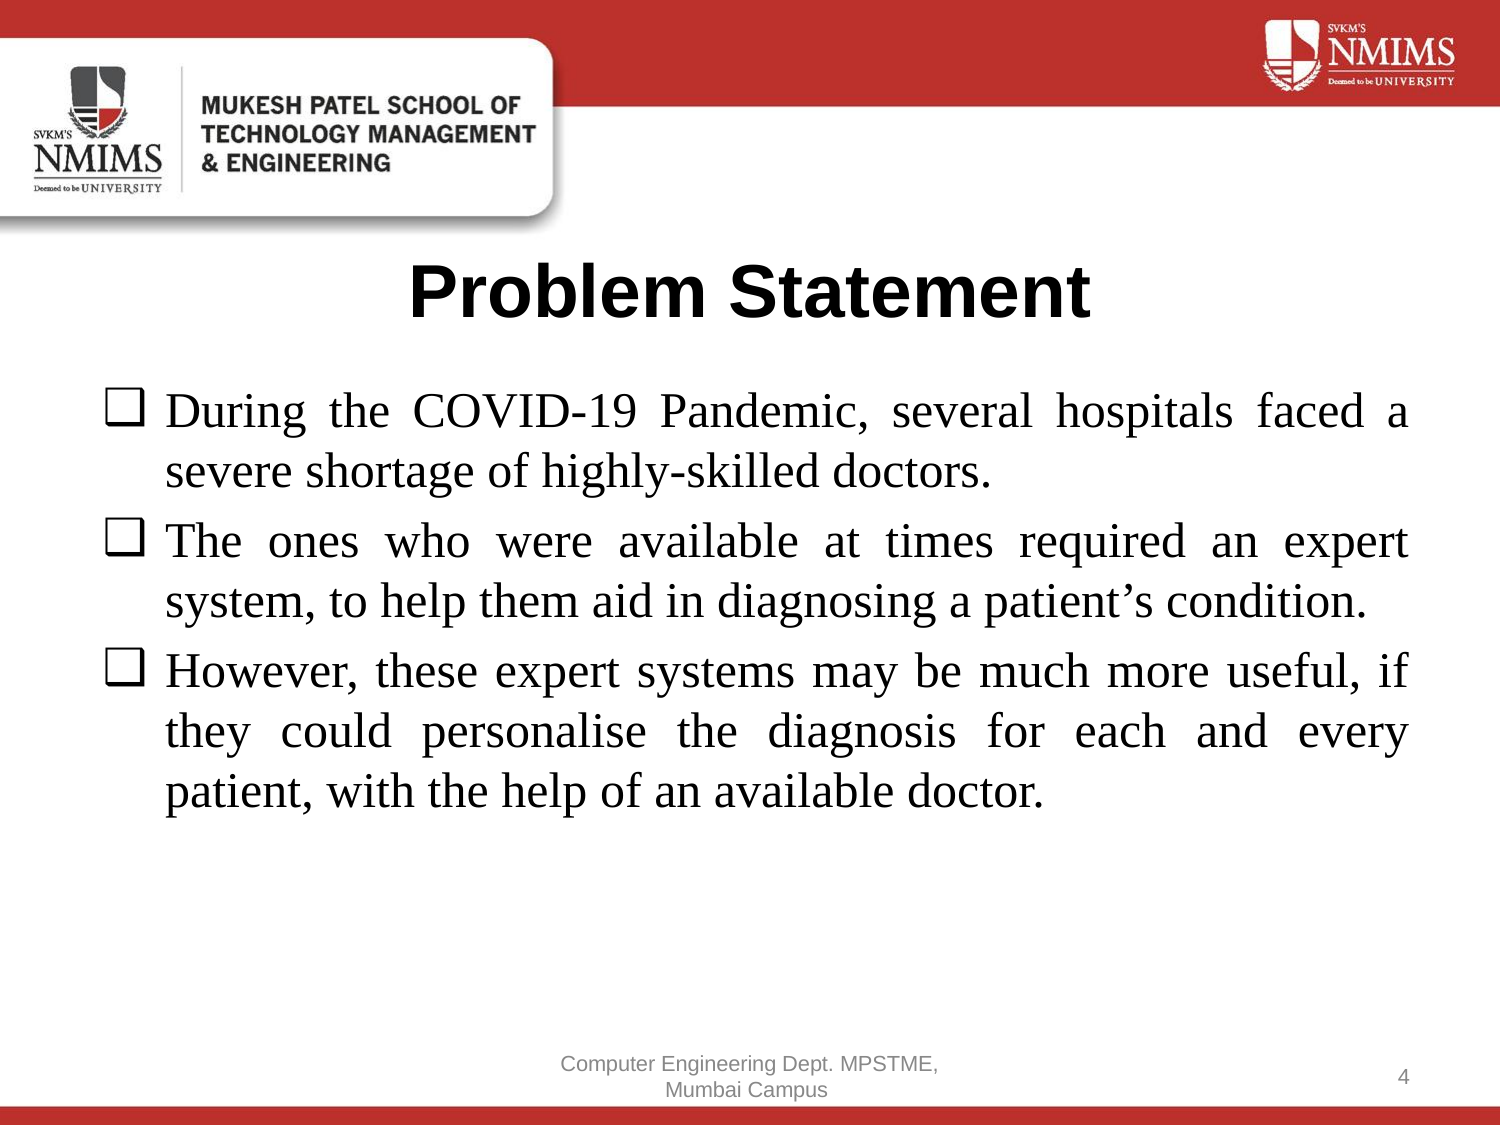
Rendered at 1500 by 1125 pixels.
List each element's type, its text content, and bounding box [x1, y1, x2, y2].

title Problem Statement [75, 212, 1425, 362]
list During the COVID-19 Pandemic, several hospitals faced a severe shortage of highly-skilled doctors. The ones who were available at times required an expert system, to help them aid in diagnosing a patient’s condition. However, these expert systems may be much more useful, if they could personalise the diagnosis for each and every patient, with the help of an available doctor. [75, 362, 1425, 1043]
slide_number ‹#› [1074, 1045, 1425, 1106]
footer Computer Engineering Dept. MPSTME, Mumbai Campus [512, 1045, 988, 1106]
picture [0, 0, 1500, 1125]
